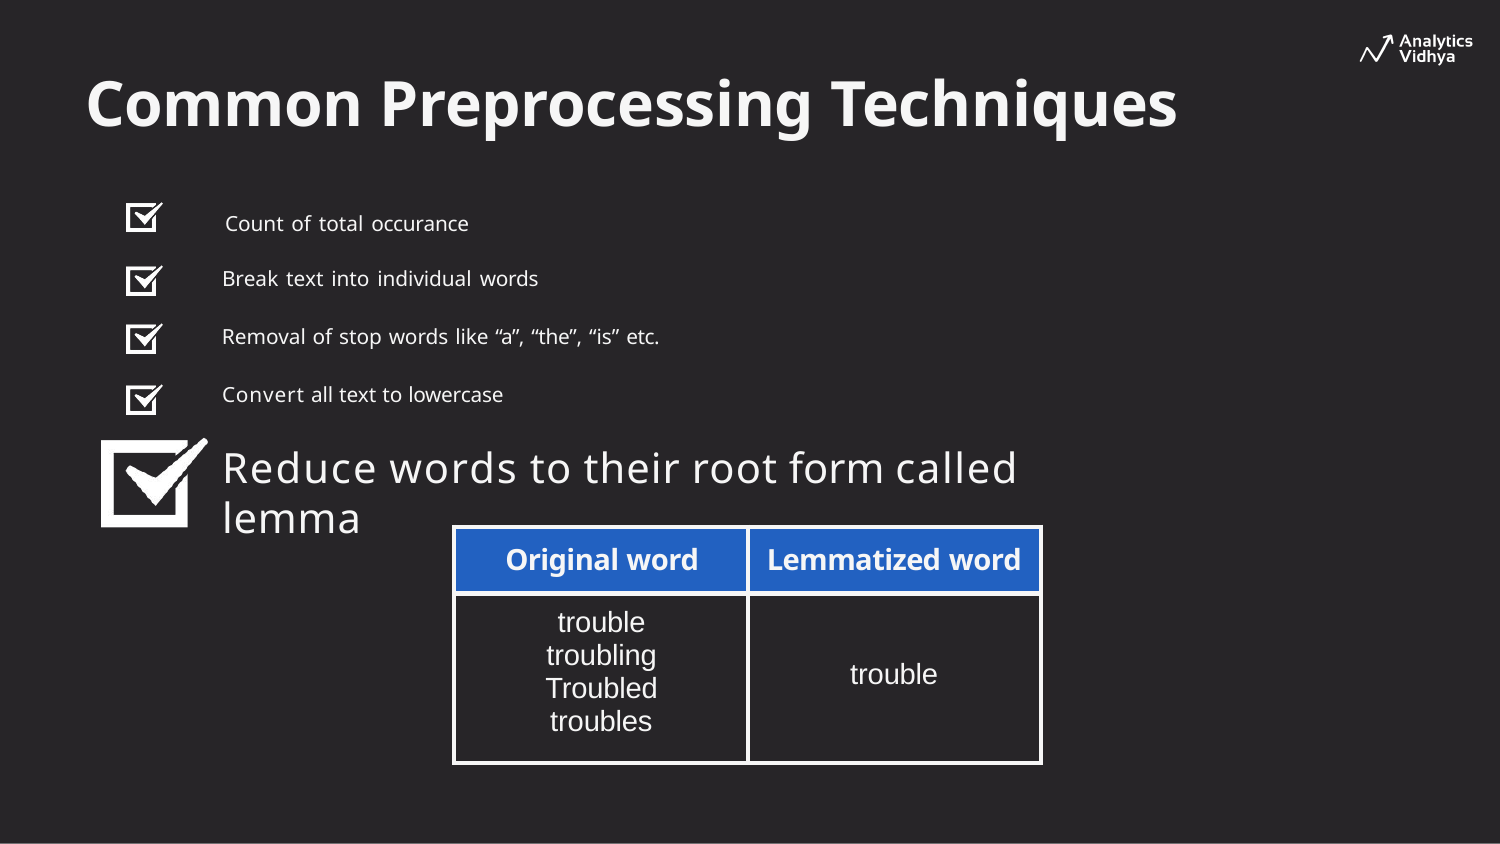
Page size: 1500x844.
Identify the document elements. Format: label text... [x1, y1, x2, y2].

text_box Count of total occurance Break text into individual words Removal of stop words like “a”, “the”, “is” etc. Convert all text to lowercase [219, 208, 663, 407]
picture [100, 428, 209, 537]
title Common Preprocessing Techniques [83, 61, 1192, 205]
table_cell trouble troubling Troubled troubles [456, 596, 746, 761]
table_cell trouble [750, 596, 1039, 761]
picture [126, 381, 163, 419]
picture [126, 262, 163, 299]
table_header Lemmatized word [750, 529, 1039, 591]
picture [126, 320, 163, 357]
text_box Reduce words to their root form called lemma [219, 439, 1121, 542]
table_header Original word [456, 529, 746, 591]
picture [1355, 32, 1477, 68]
picture [126, 198, 163, 236]
